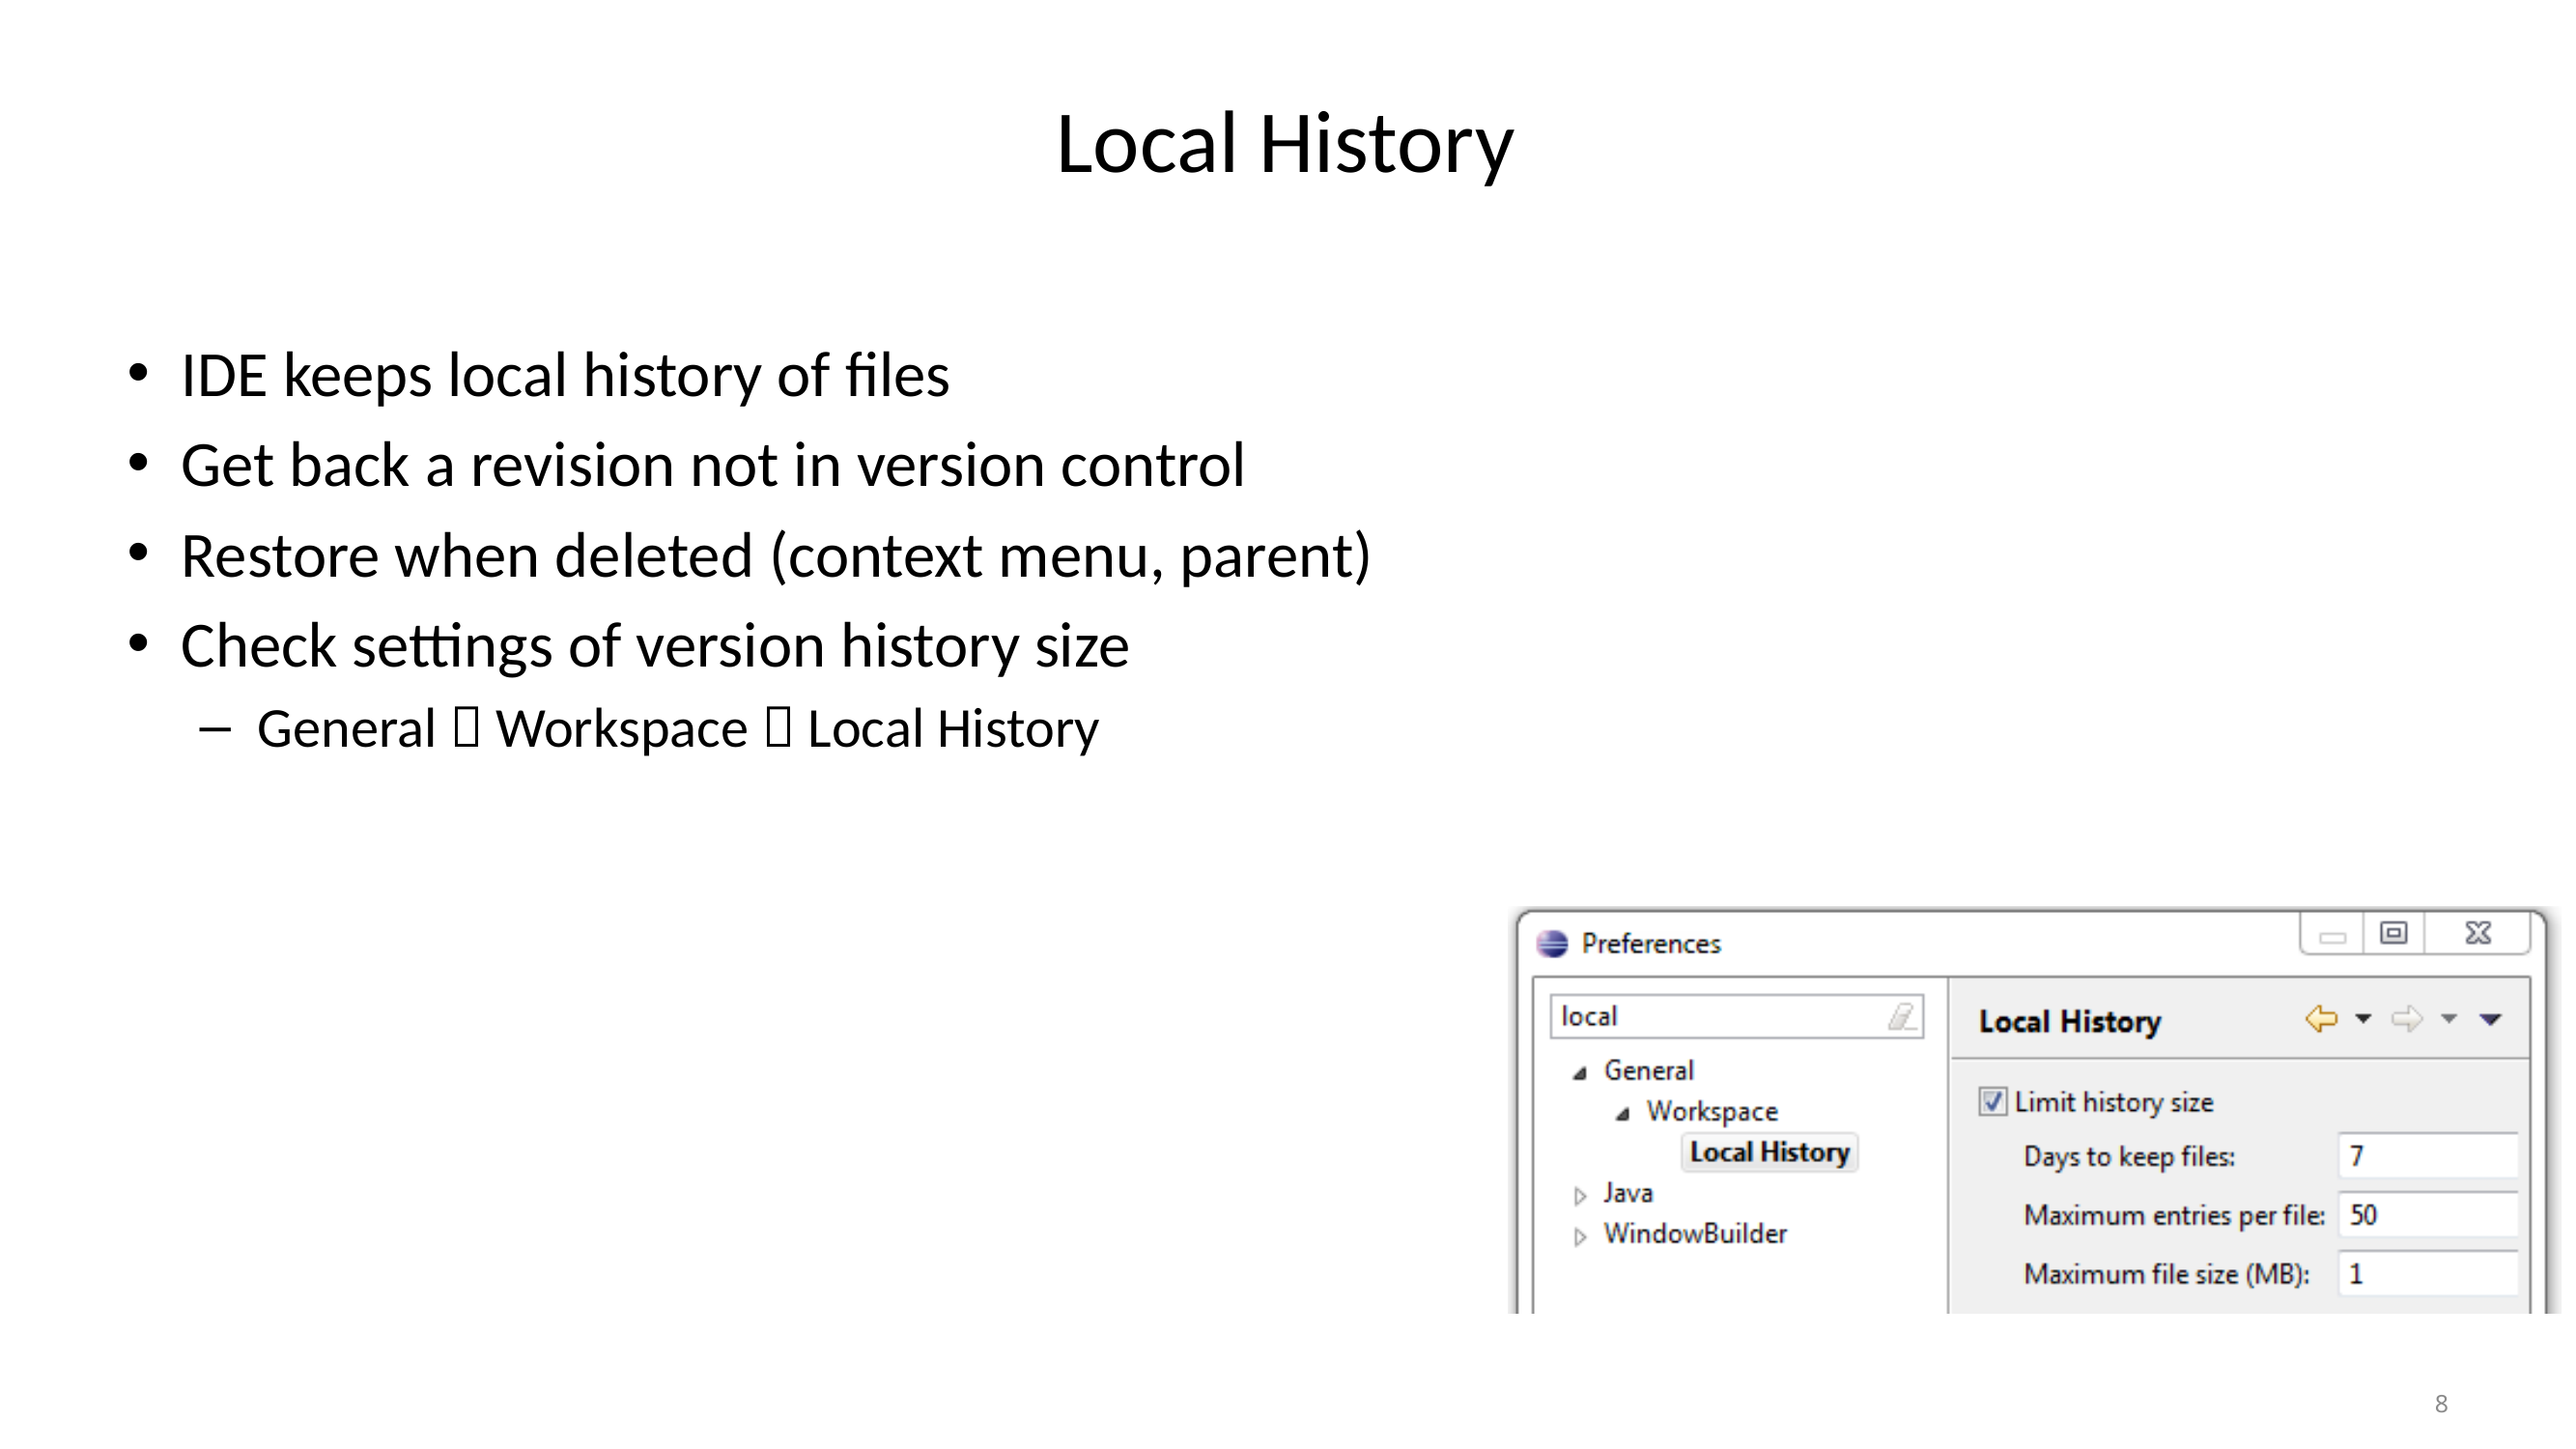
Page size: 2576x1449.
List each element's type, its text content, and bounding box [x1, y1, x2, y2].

title Local History [41, 18, 2532, 256]
slide_number 8 [1861, 1366, 2463, 1443]
picture [1508, 906, 2562, 1314]
list IDE keeps local history of files Get back a revision not in version control Restore when deleted (context menu, parent) Check settings of version history size General  Workspace  Local History [112, 325, 2463, 1290]
